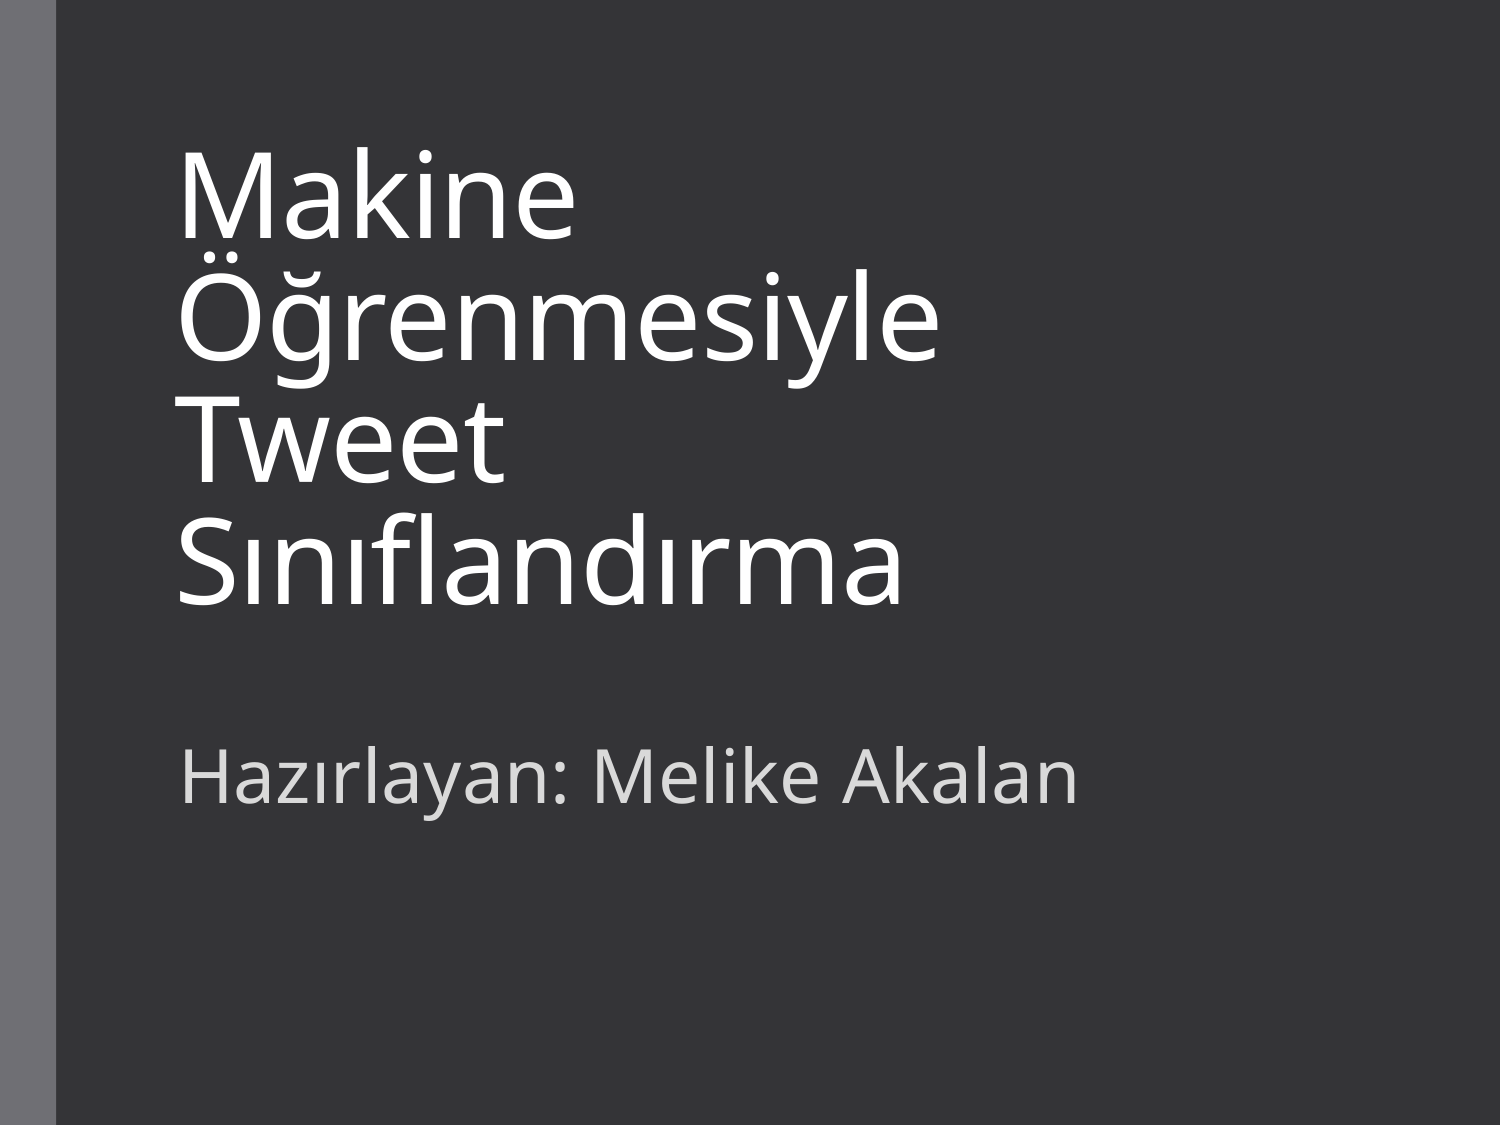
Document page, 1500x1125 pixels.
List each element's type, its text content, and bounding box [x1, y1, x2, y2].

title Makine Öğrenmesiyle Tweet Sınıflandırma [159, 128, 1214, 637]
subtitle Hazırlayan: Melike Akalan [163, 727, 1214, 908]
